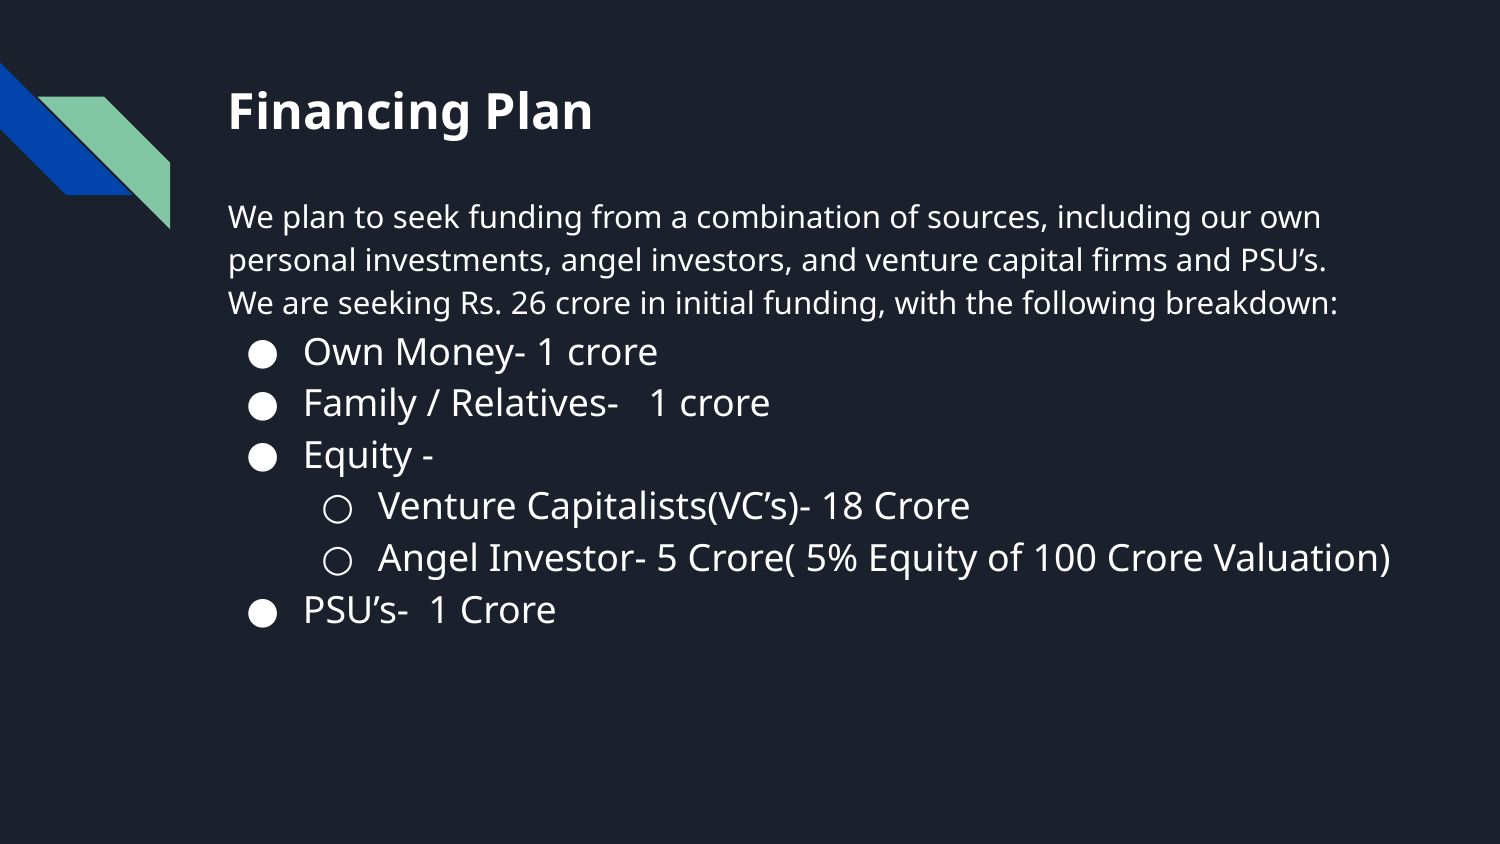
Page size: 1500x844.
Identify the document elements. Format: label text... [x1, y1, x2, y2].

title Financing Plan [212, 64, 1368, 174]
list We plan to seek funding from a combination of sources, including our own personal investments, angel investors, and venture capital firms and PSU’s. We are seeking Rs. 26 crore in initial funding, with the following breakdown: Own Money- 1 crore Family / Relatives- 1 crore Equity - Venture Capitalists(VC’s)- 18 Crore Angel Investor- 5 Crore( 5% Equity of 100 Crore Valuation) PSU’s- 1 Crore [212, 176, 1468, 831]
